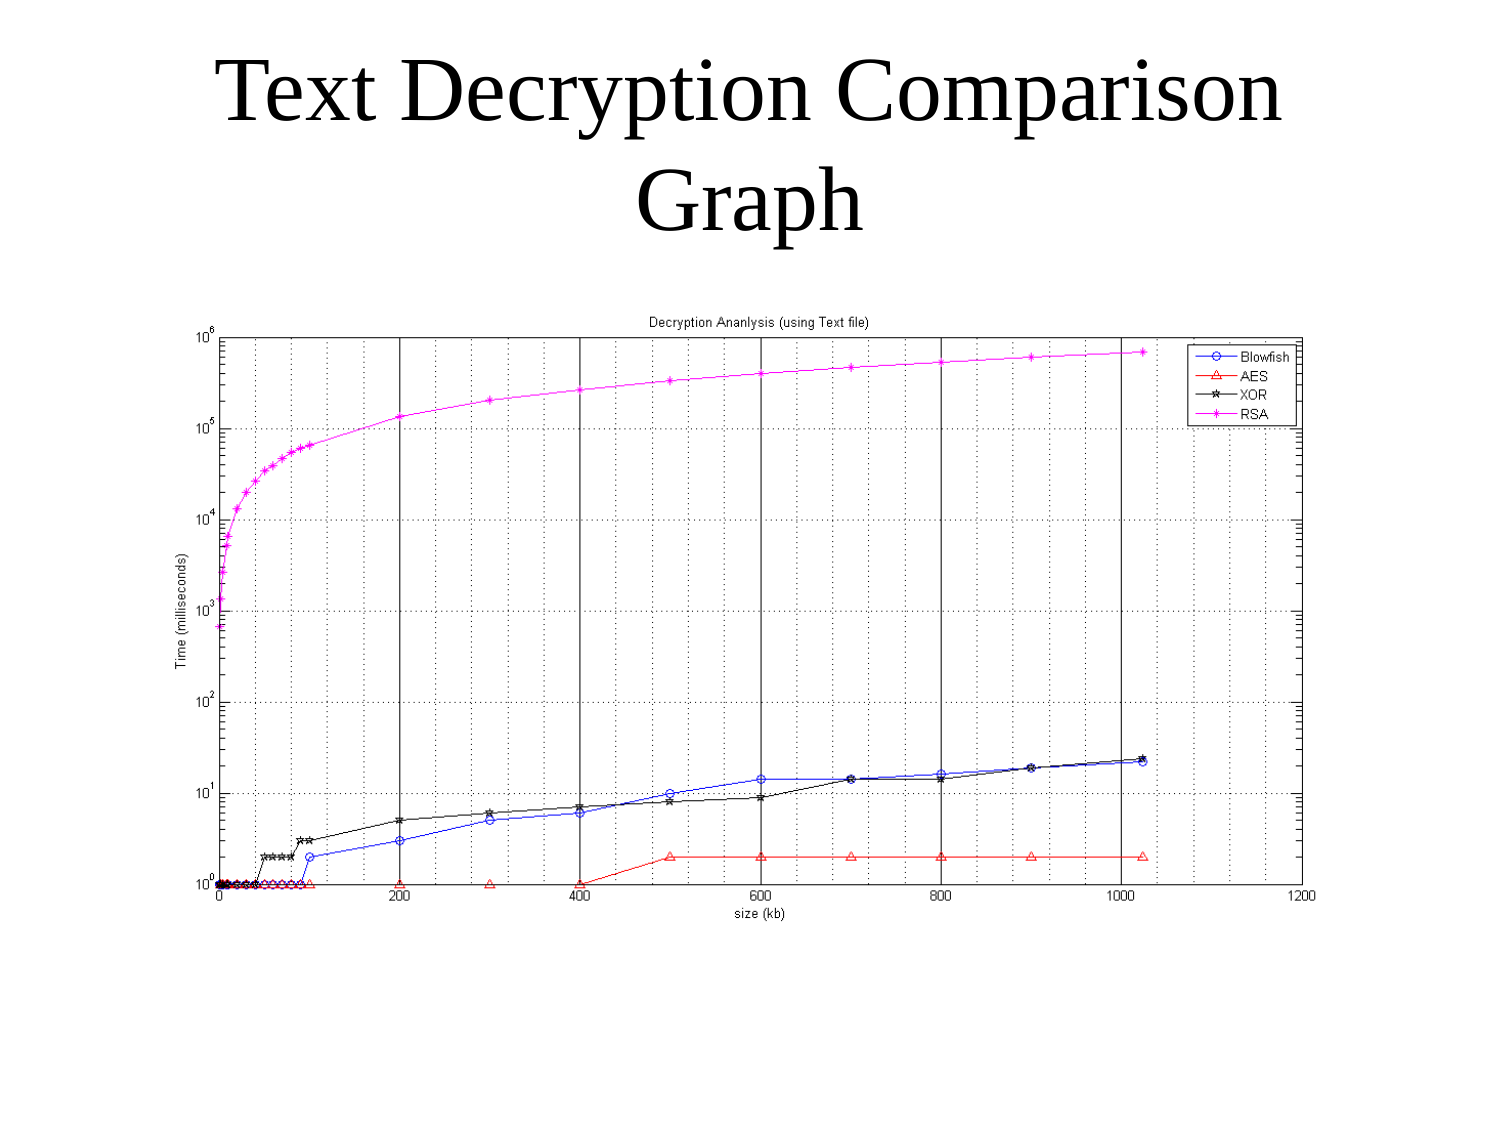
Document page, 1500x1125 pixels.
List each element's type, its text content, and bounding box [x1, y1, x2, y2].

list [37, 287, 1435, 958]
title Text Decryption Comparison Graph [75, 45, 1425, 233]
